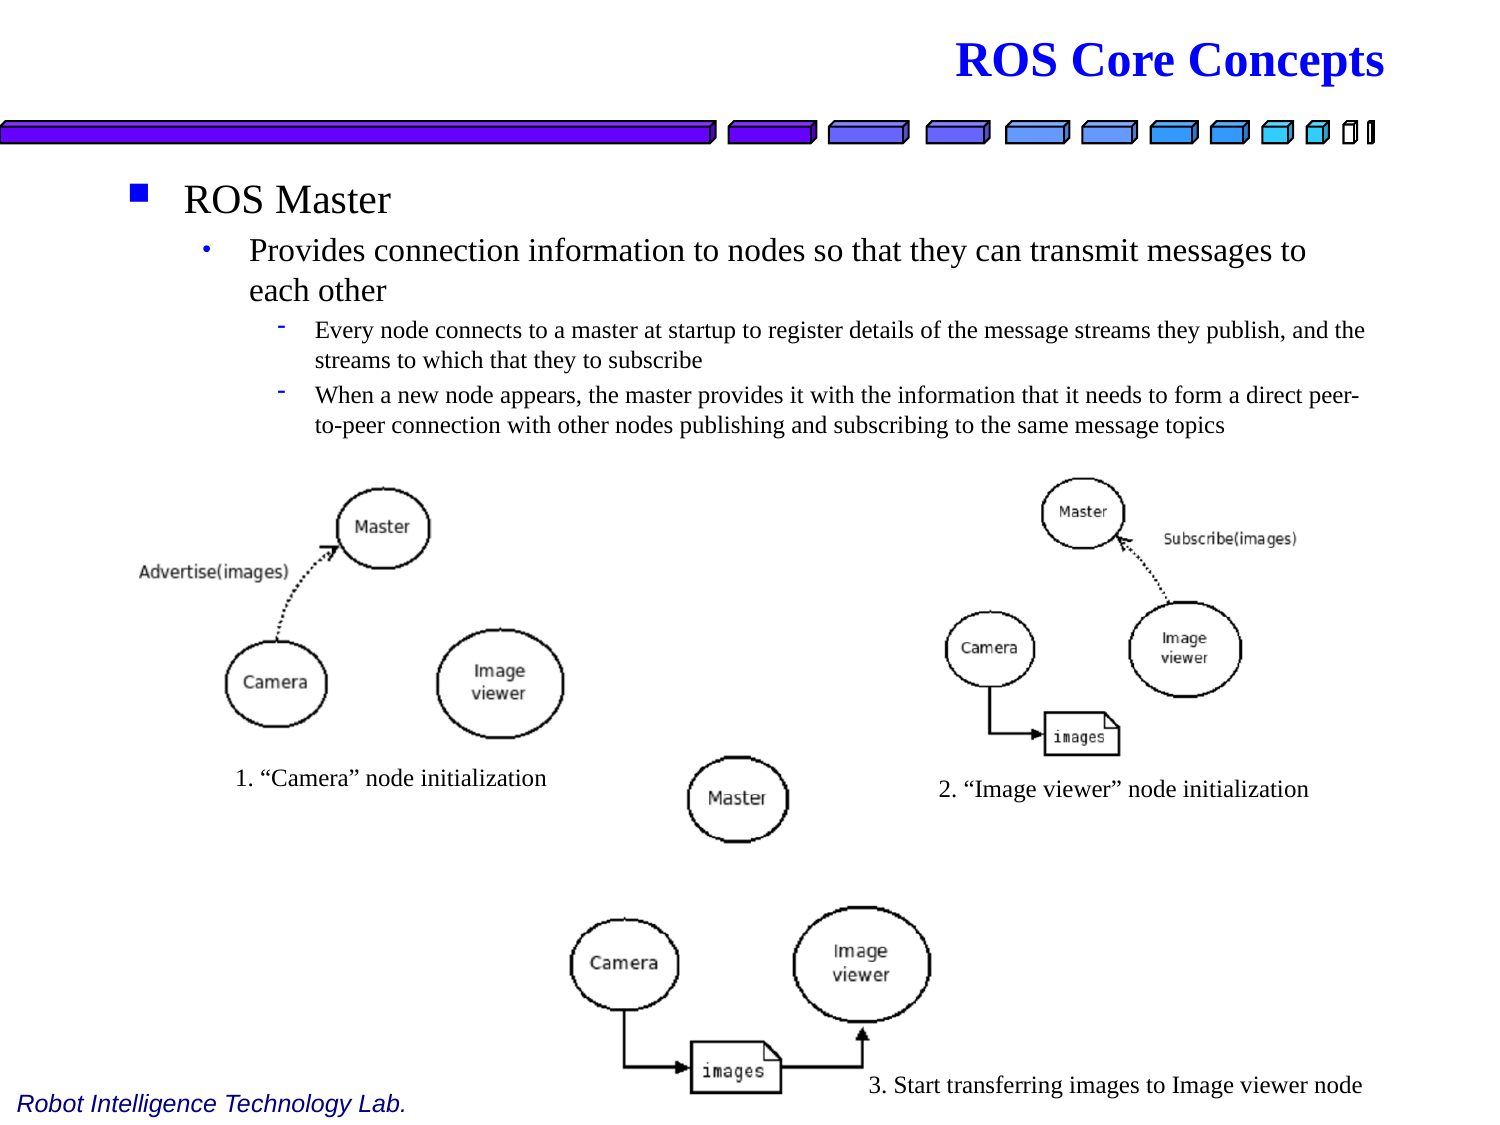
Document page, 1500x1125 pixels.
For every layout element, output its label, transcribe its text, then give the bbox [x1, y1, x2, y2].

text_box 1. “Camera” node initialization [220, 753, 563, 799]
picture [131, 484, 568, 745]
picture [567, 471, 1297, 1101]
title ROS Core Concepts [100, 0, 1400, 113]
list ROS Master Provides connection information to nodes so that they can transmit messages to each other Every node connects to a master at startup to register details of the message streams they publish, and the streams to which that they to subscribe When a new node appears, the master provides it with the information that it needs to form a direct peer-to-peer connection with other nodes publishing and subscribing to the same message topics [112, 164, 1388, 1000]
slide_number Robot Intelligence Technology Lab. [1, 1064, 1312, 1125]
text_box 3. Start transferring images to Image viewer node [937, 1061, 1379, 1106]
text_box 2. “Image viewer” node initialization [939, 765, 1325, 810]
